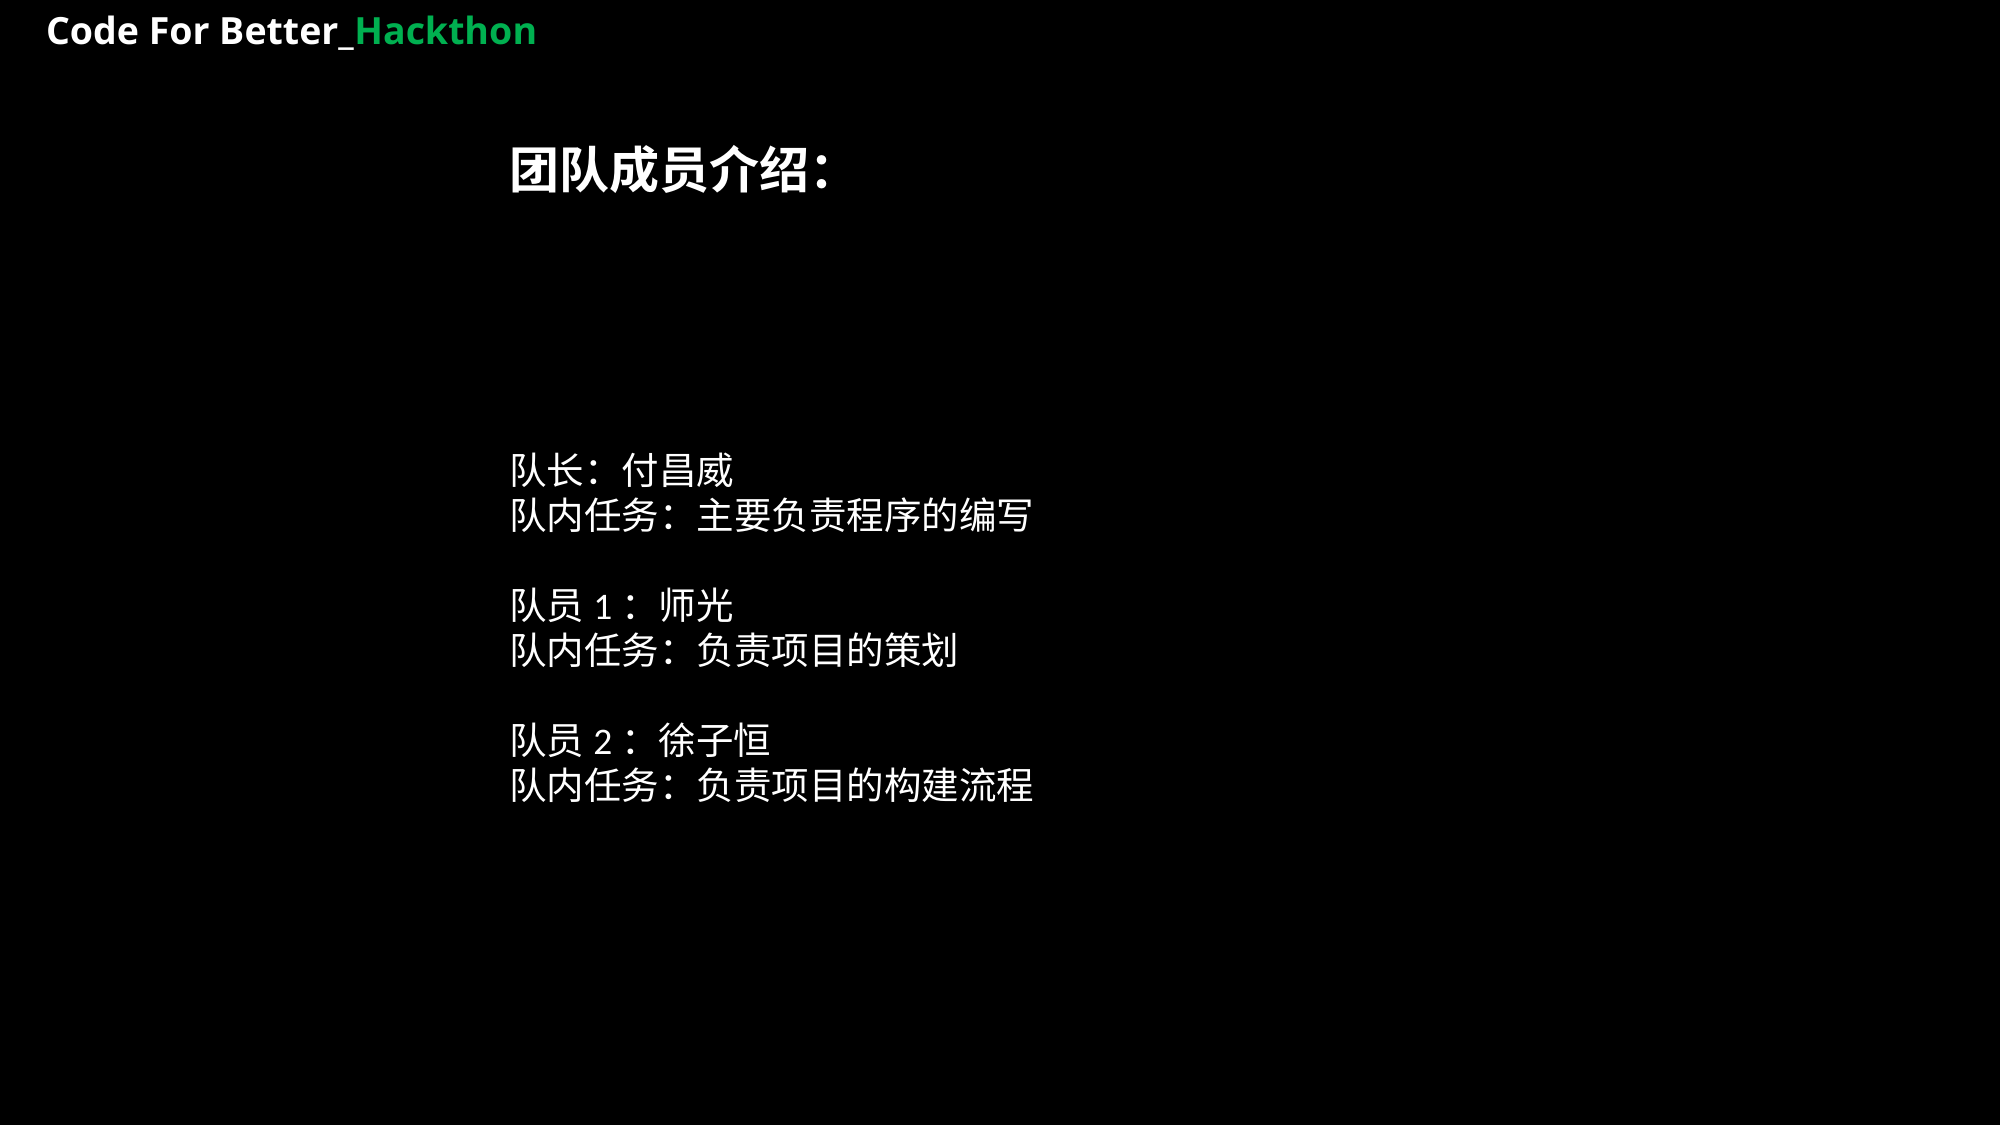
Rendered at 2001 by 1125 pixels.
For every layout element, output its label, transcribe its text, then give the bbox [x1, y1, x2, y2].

text_box Code For Better_Hackthon [0, 0, 584, 60]
text_box 队长：付昌威 队内任务：主要负责程序的编写 队员1：师光 队内任务：负责项目的策划 队员2：徐子恒 队内任务：负责项目的构建流程 [494, 439, 1249, 815]
text_box 团队成员介绍： [494, 130, 1212, 206]
